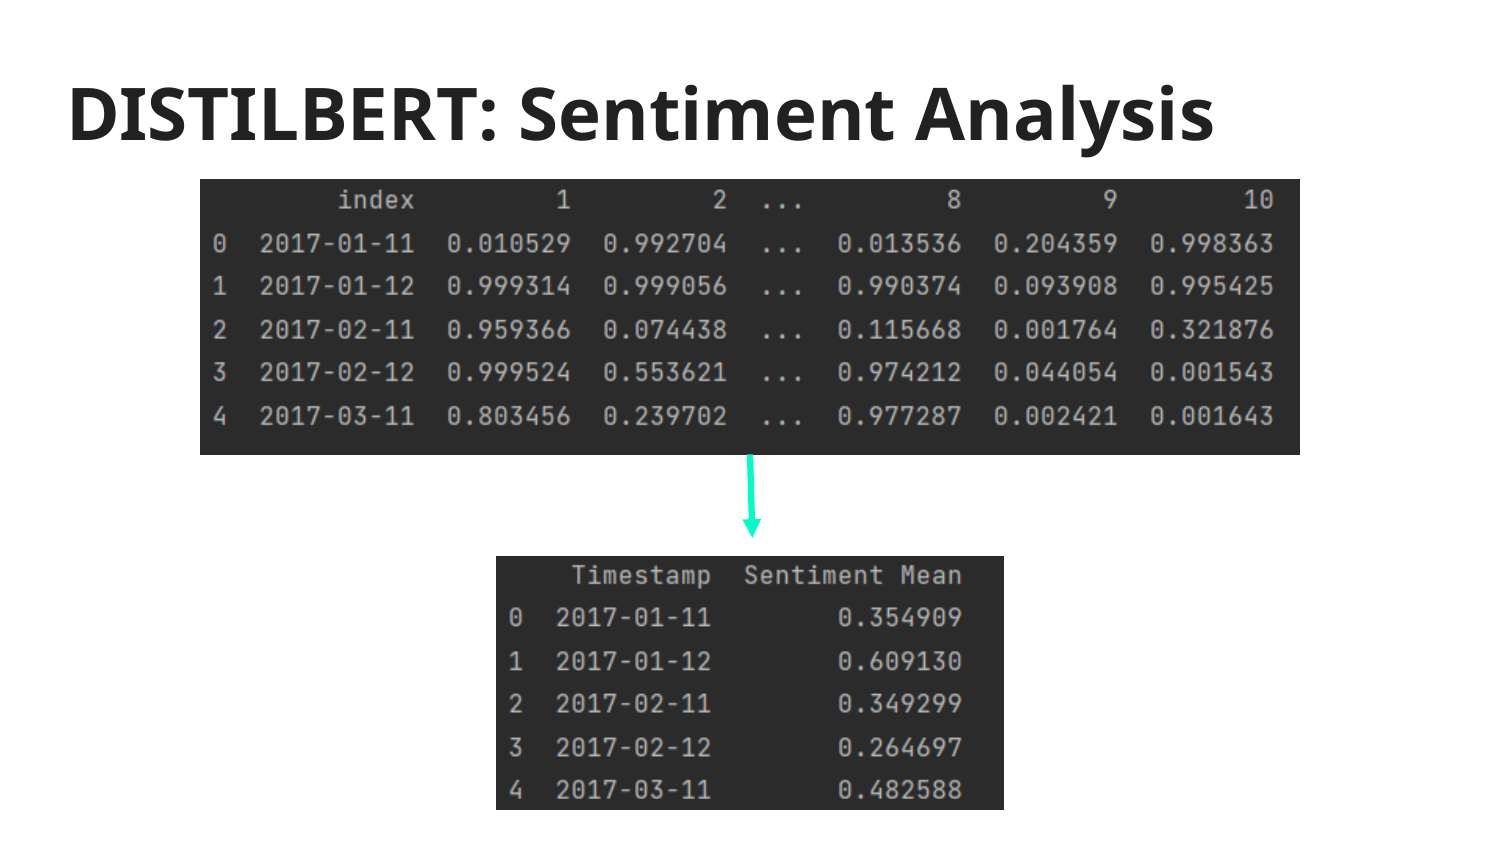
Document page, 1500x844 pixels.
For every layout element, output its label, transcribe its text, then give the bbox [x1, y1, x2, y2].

picture [199, 179, 1301, 455]
picture [496, 556, 1004, 811]
title DISTILBERT: Sentiment Analysis [51, 48, 1449, 180]
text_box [749, 454, 753, 539]
